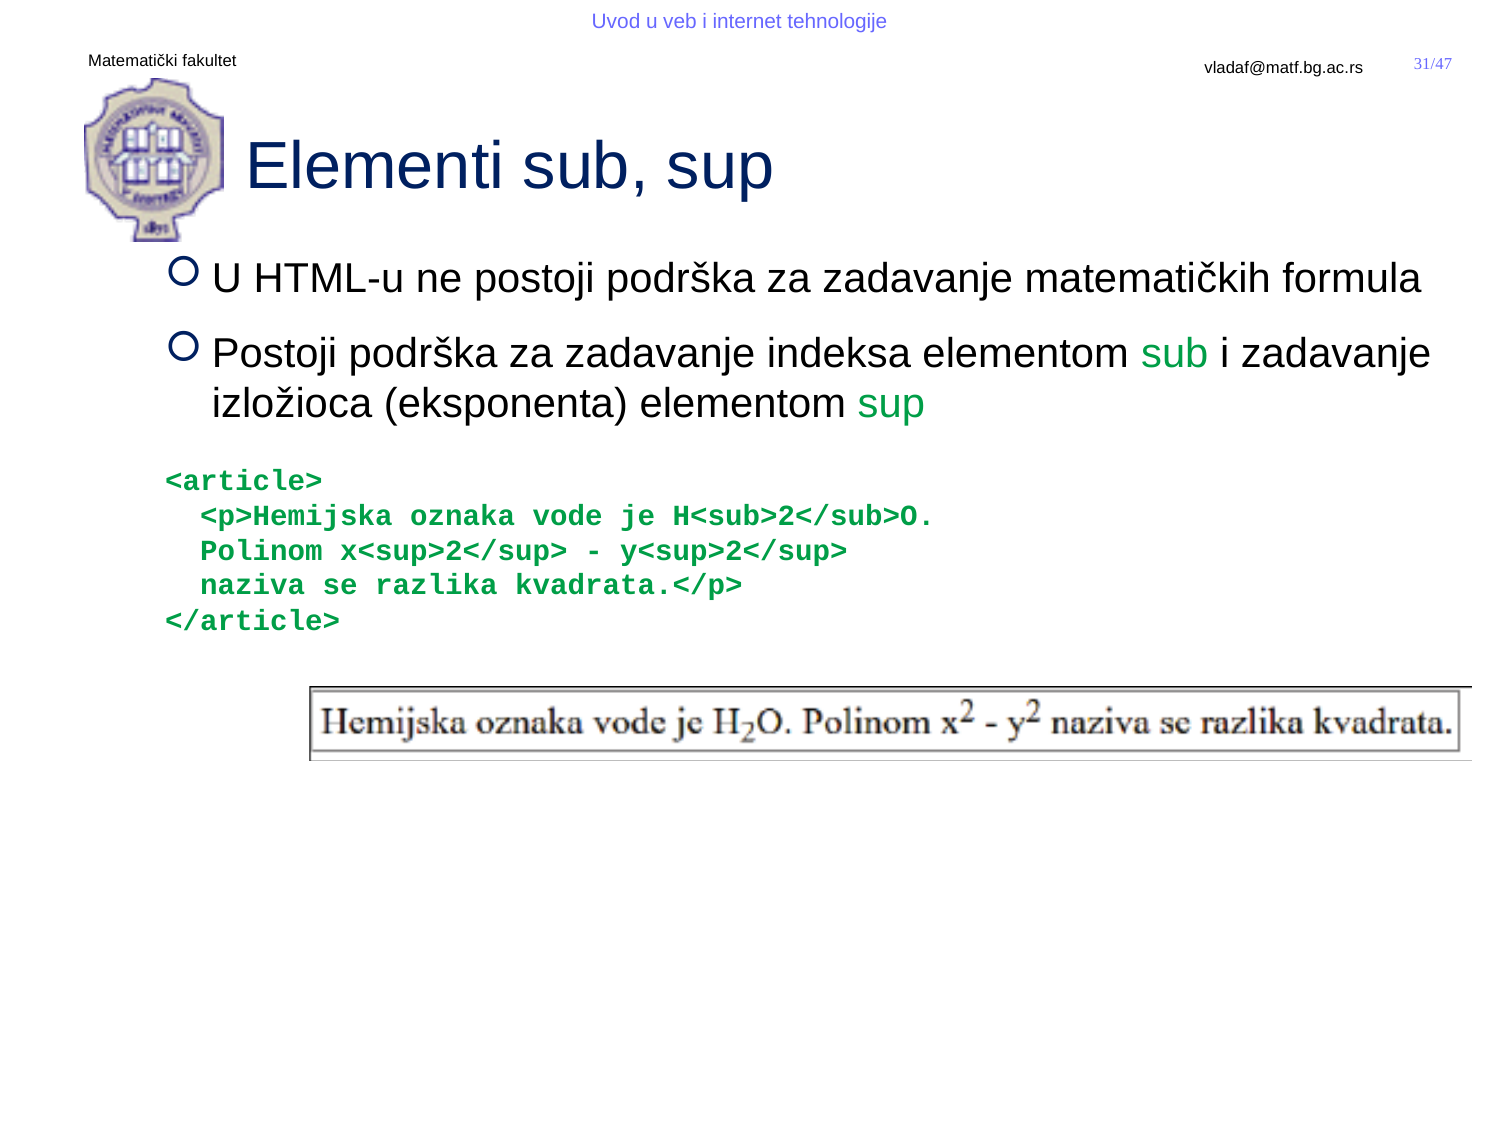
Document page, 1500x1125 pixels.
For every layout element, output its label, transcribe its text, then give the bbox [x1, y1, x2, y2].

list U HTML-u ne postoji podrška za zadavanje matematičkih formula Postoji podrška za zadavanje indeksa elementom sub i zadavanje izložioca (eksponenta) elementom sup <article> <p>Hemijska oznaka vode je H<sub>2</sub>O. Polinom x<sup>2</sup> - y<sup>2</sup> naziva se razlika kvadrata.</p> </article> [75, 243, 1483, 1125]
title Elementi sub, sup [230, 90, 1425, 233]
picture [84, 78, 224, 242]
picture [309, 686, 1473, 761]
